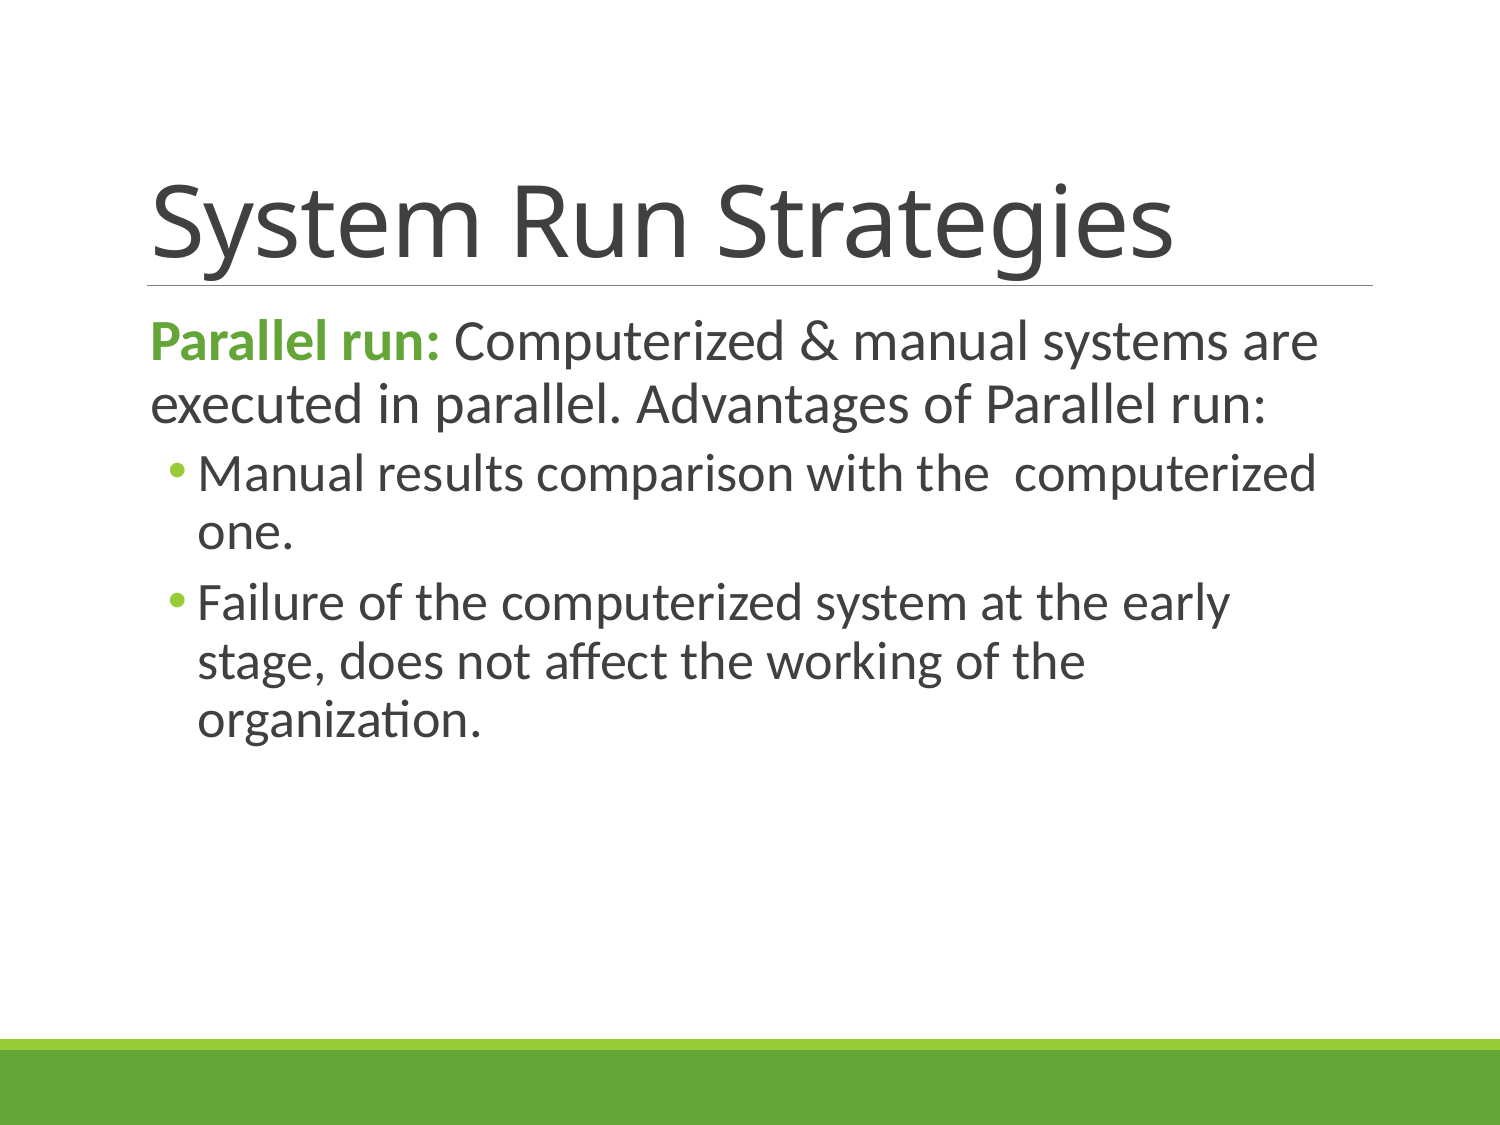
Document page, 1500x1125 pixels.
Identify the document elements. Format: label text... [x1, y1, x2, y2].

title System Run Strategies [135, 47, 1373, 285]
list Parallel run: Computerized & manual systems are executed in parallel. Advantages of Parallel run: Manual results comparison with the computerized one. Failure of the computerized system at the early stage, does not affect the working of the organization. [135, 302, 1373, 963]
